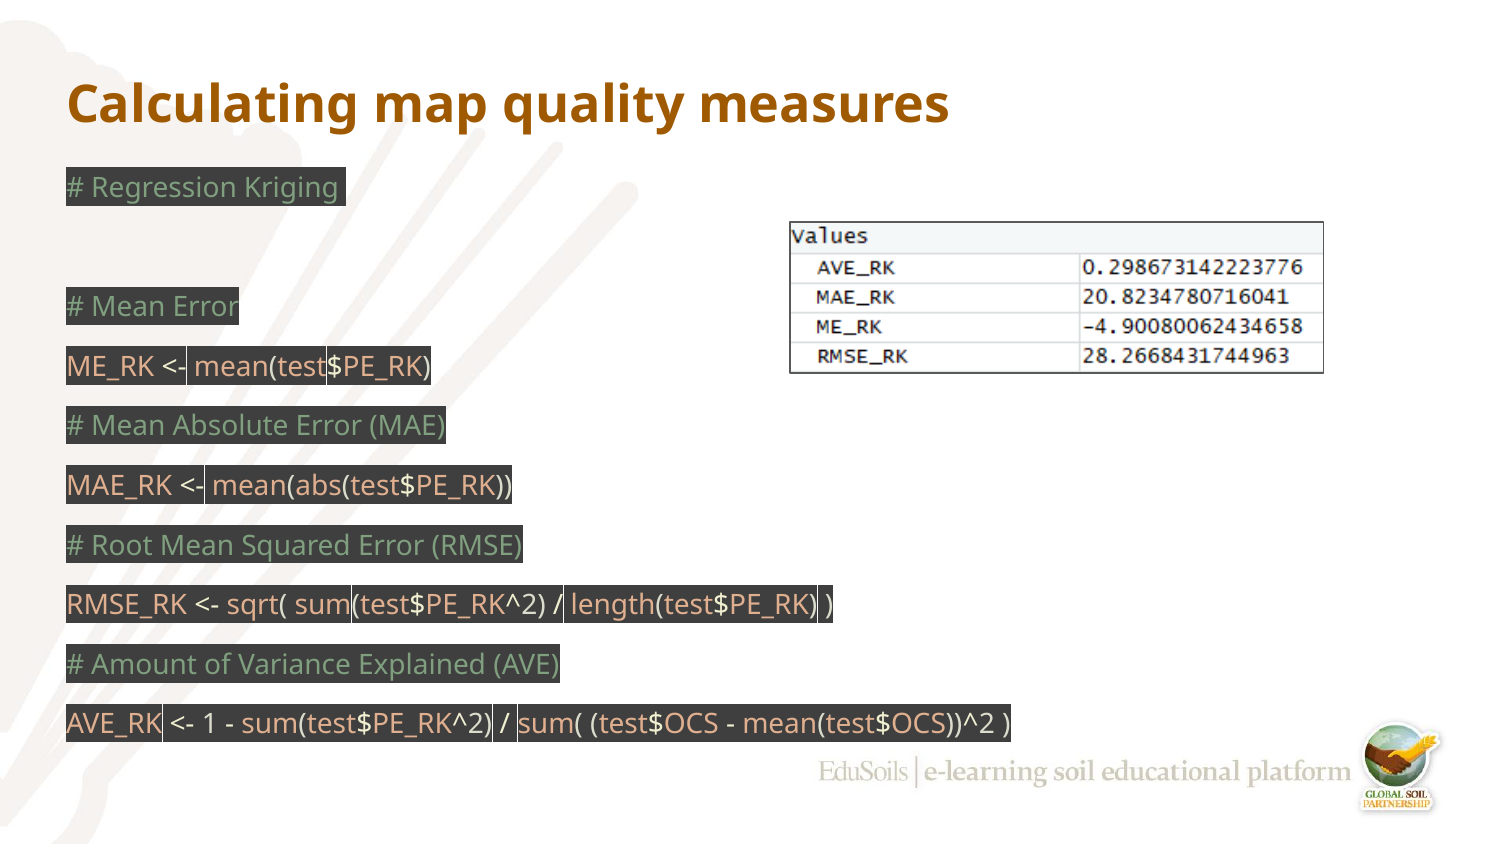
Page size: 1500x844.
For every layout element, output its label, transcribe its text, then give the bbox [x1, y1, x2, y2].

slide_number ‹#› [1389, 764, 1480, 830]
picture [0, 0, 1500, 844]
title Calculating map quality measures [51, 55, 1449, 130]
list # Regression Kriging # Mean Error ME_RK <- mean(test$PE_RK) # Mean Absolute Error (MAE) MAE_RK <- mean(abs(test$PE_RK)) # Root Mean Squared Error (RMSE) RMSE_RK <- sqrt( sum(test$PE_RK^2) / length(test$PE_RK) ) # Amount of Variance Explained (AVE) AVE_RK <- 1 - sum(test$PE_RK^2) / sum( (test$OCS - mean(test$OCS))^2 ) [51, 149, 1292, 695]
